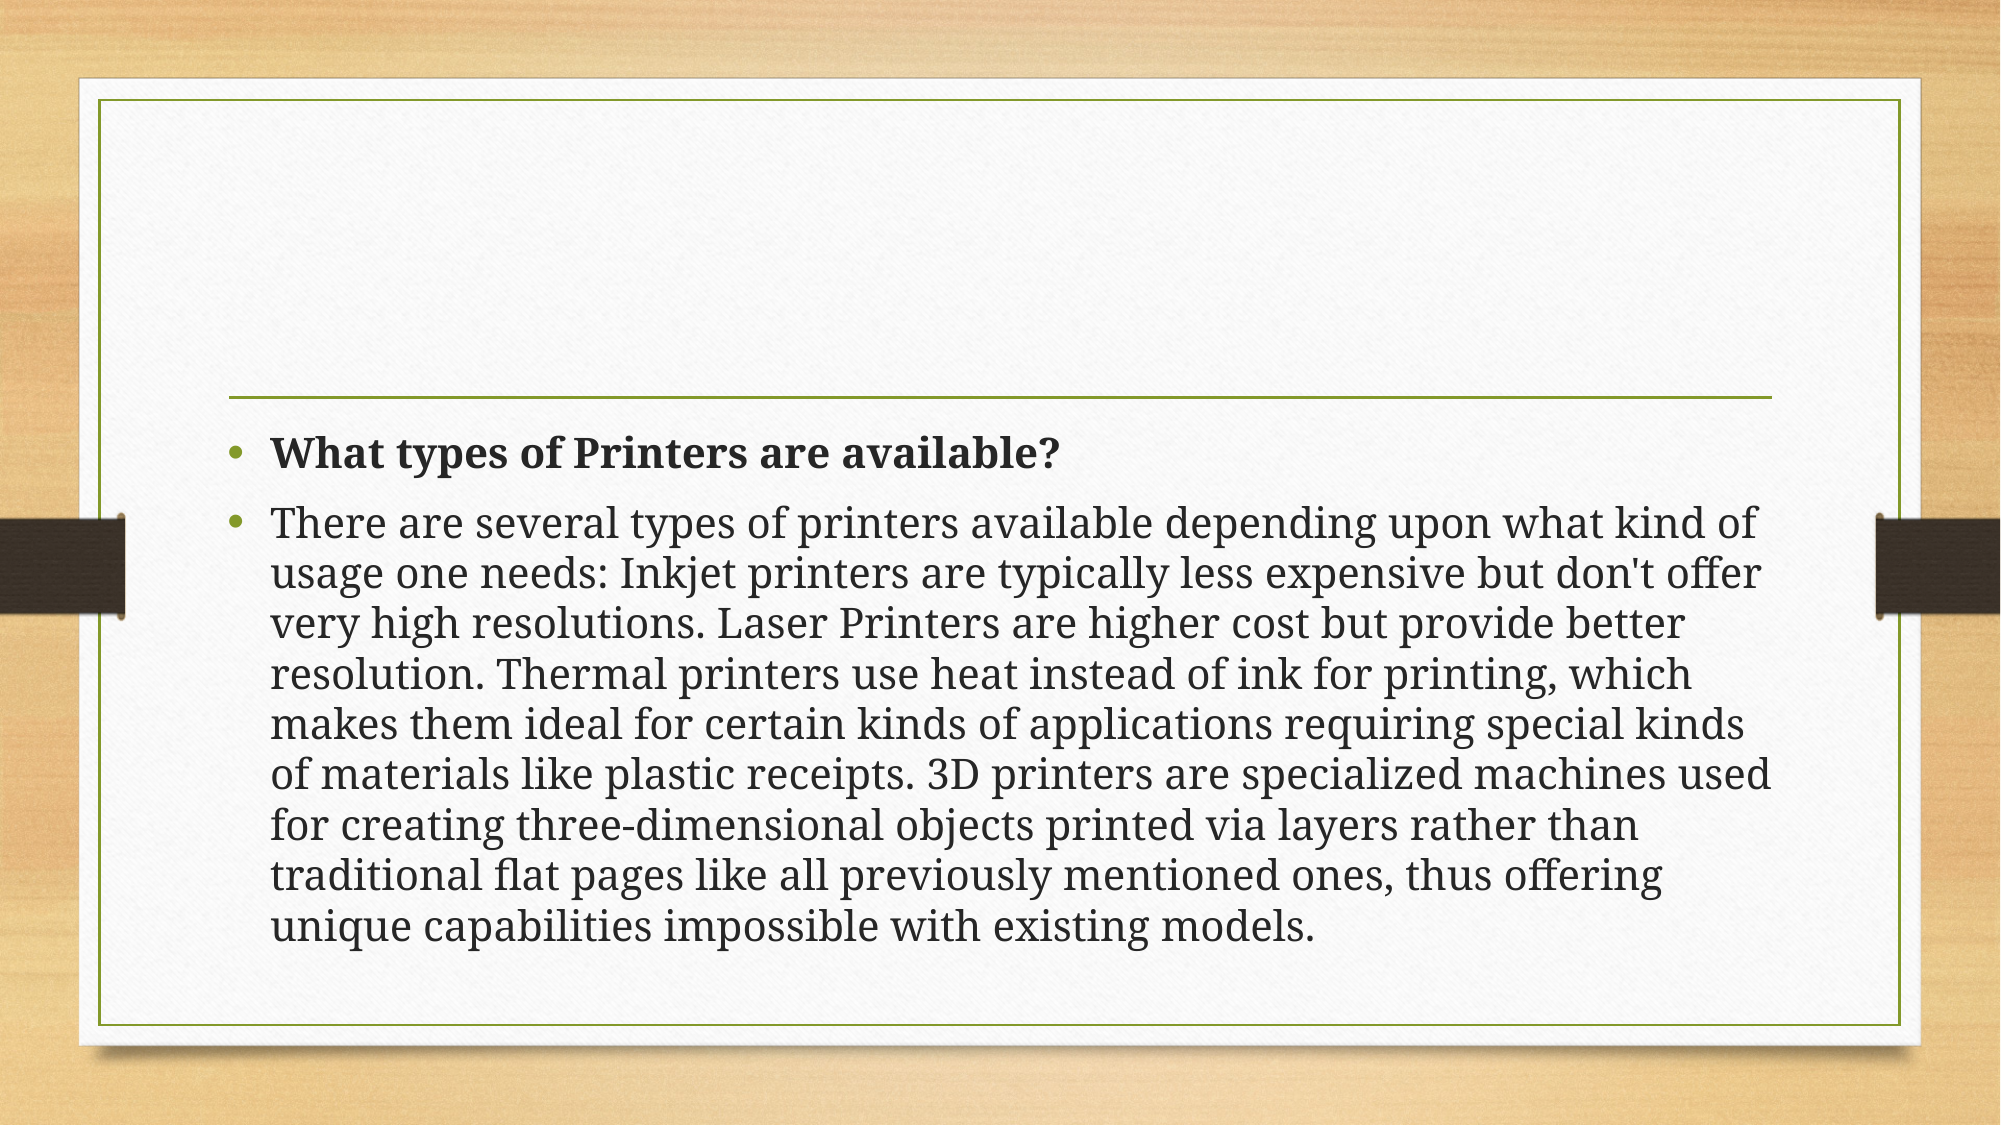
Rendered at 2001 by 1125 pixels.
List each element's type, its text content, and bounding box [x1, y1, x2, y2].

picture [0, 0, 2001, 1125]
list What types of Printers are available? There are several types of printers available depending upon what kind of usage one needs: Inkjet printers are typically less expensive but don't offer very high resolutions. Laser Printers are higher cost but provide better resolution. Thermal printers use heat instead of ink for printing, which makes them ideal for certain kinds of applications requiring special kinds of materials like plastic receipts. 3D printers are specialized machines used for creating three-dimensional objects printed via layers rather than traditional flat pages like all previously mentioned ones, thus offering unique capabilities impossible with existing models. [212, 419, 1788, 964]
